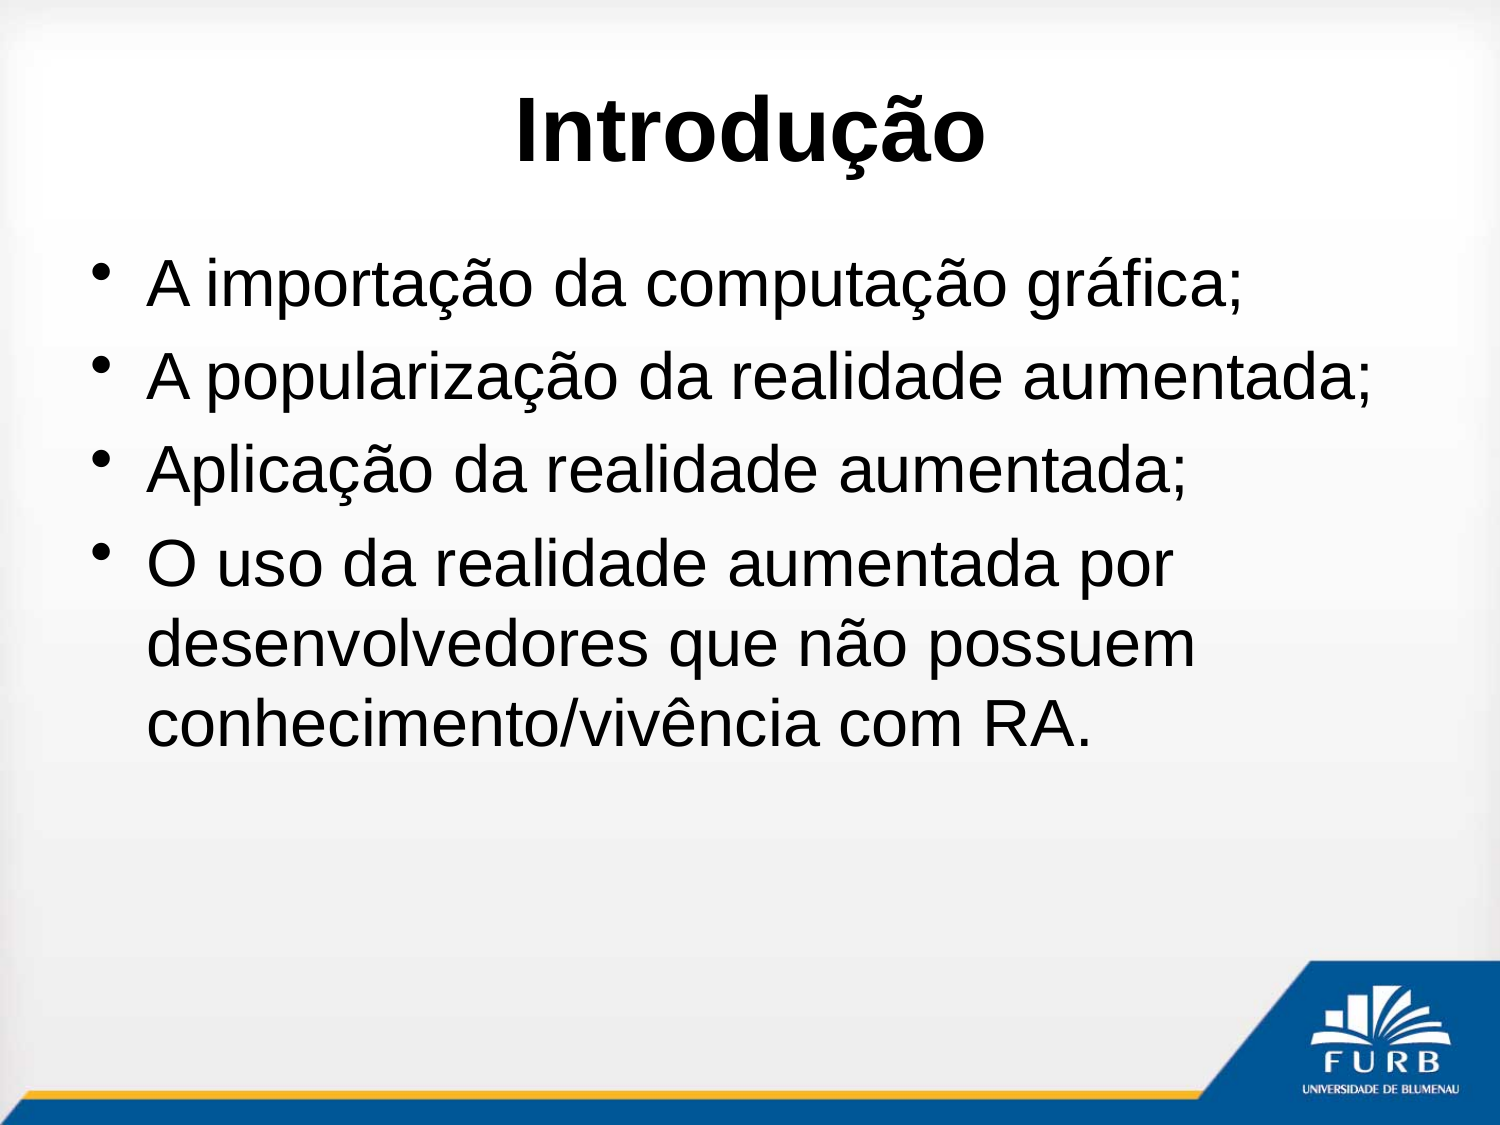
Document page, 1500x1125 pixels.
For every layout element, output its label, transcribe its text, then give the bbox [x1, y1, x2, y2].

picture [0, 0, 1500, 1125]
list A importação da computação gráfica; A popularização da realidade aumentada; Aplicação da realidade aumentada; O uso da realidade aumentada por desenvolvedores que não possuem conhecimento/vivência com RA. [74, 231, 1426, 1000]
title Introdução [76, 30, 1427, 219]
